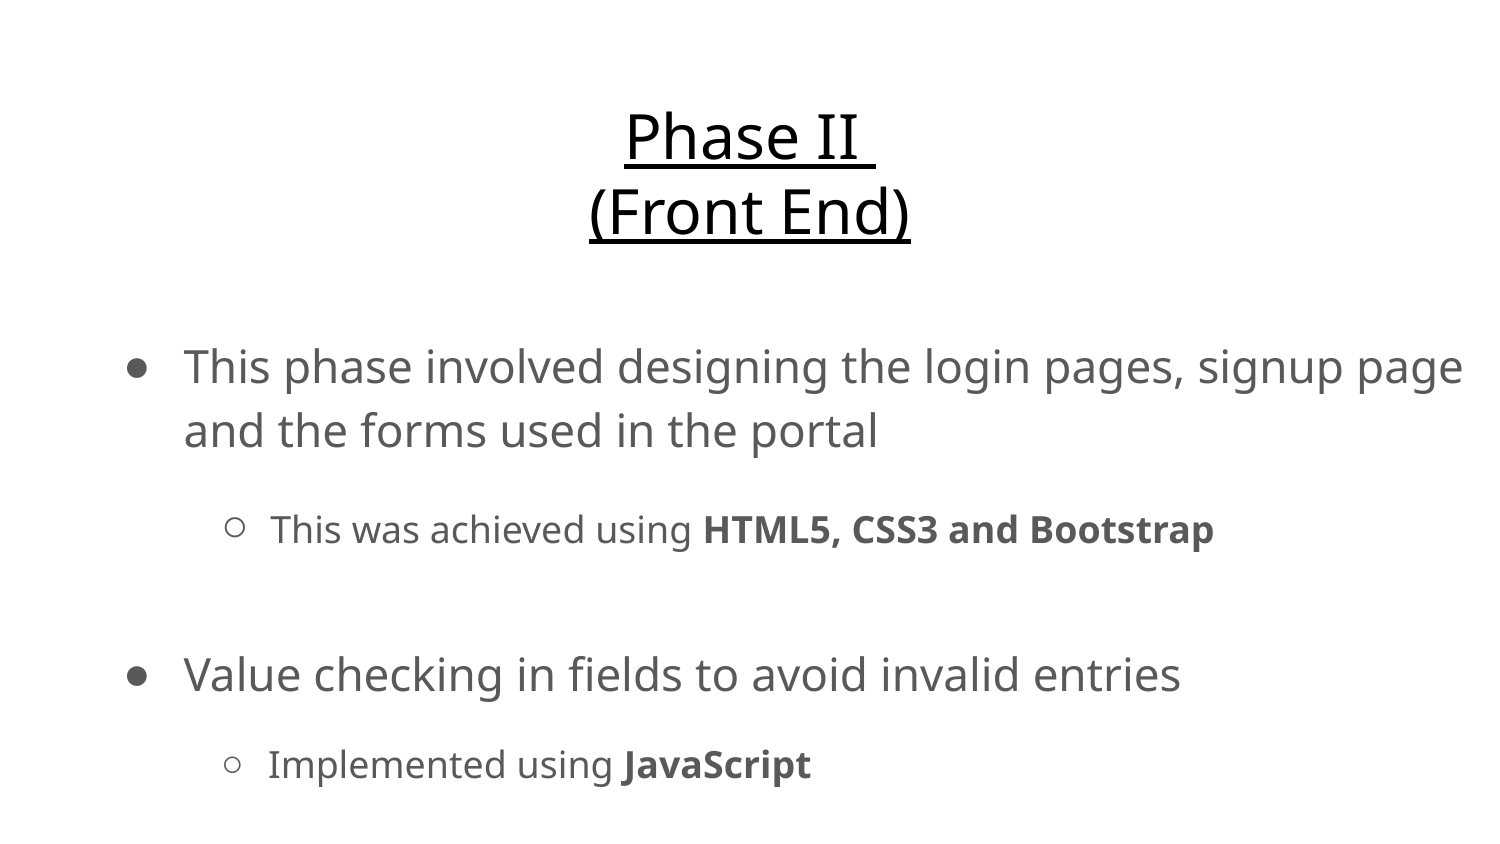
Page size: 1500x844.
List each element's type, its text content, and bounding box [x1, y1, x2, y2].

title Phase II (Front End) [51, 82, 1449, 216]
list This phase involved designing the login pages, signup page and the forms used in the portal This was achieved using HTML5, CSS3 and Bootstrap Value checking in fields to avoid invalid entries Implemented using JavaScript [93, 314, 1492, 844]
